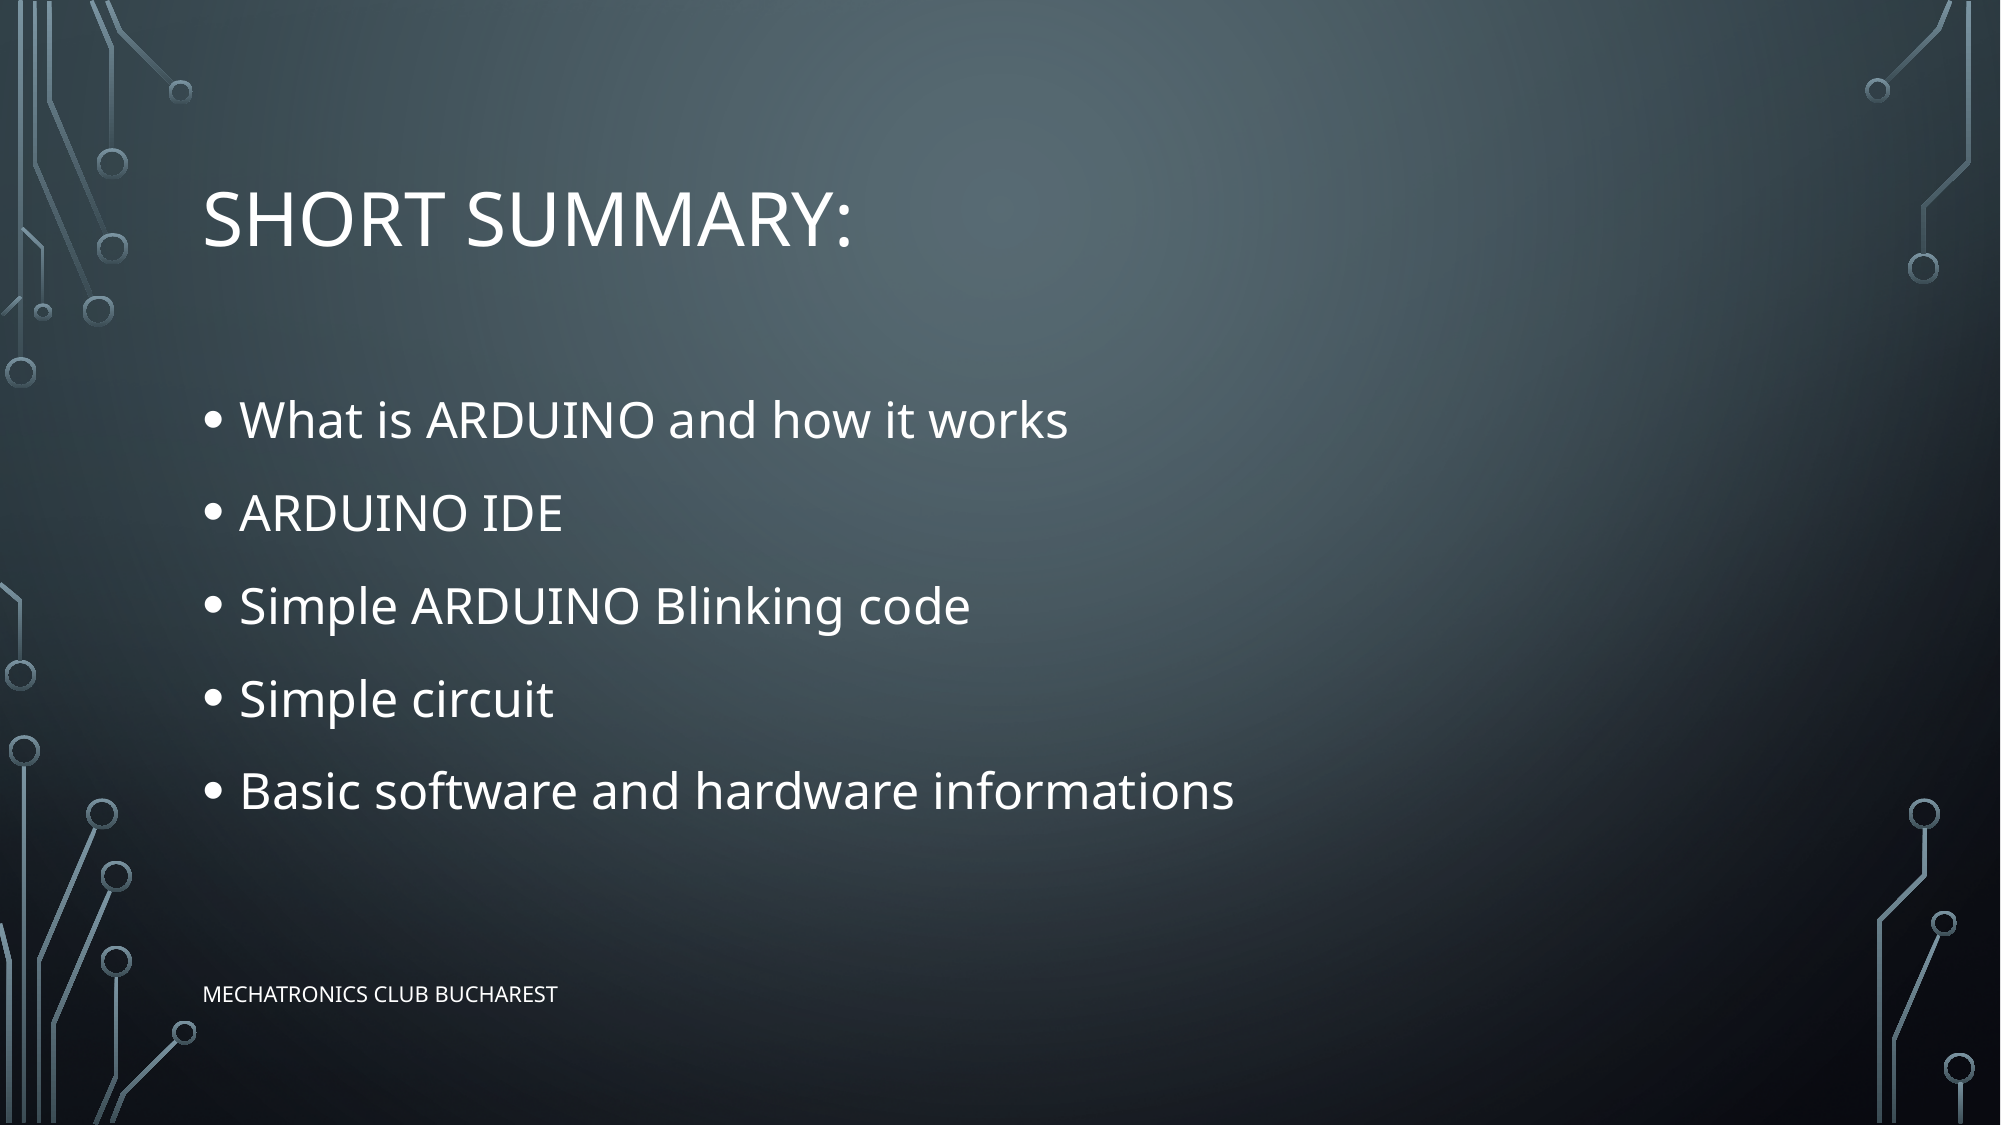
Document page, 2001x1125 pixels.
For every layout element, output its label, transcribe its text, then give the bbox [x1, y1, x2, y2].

list What is ARDUINO and how it works ARDUINO IDE Simple ARDUINO Blinking code Simple circuit Basic software and hardware informations [187, 369, 1813, 950]
title Short summary: [187, 101, 1813, 344]
footer Mechatronics Club Bucharest [187, 965, 1211, 1025]
